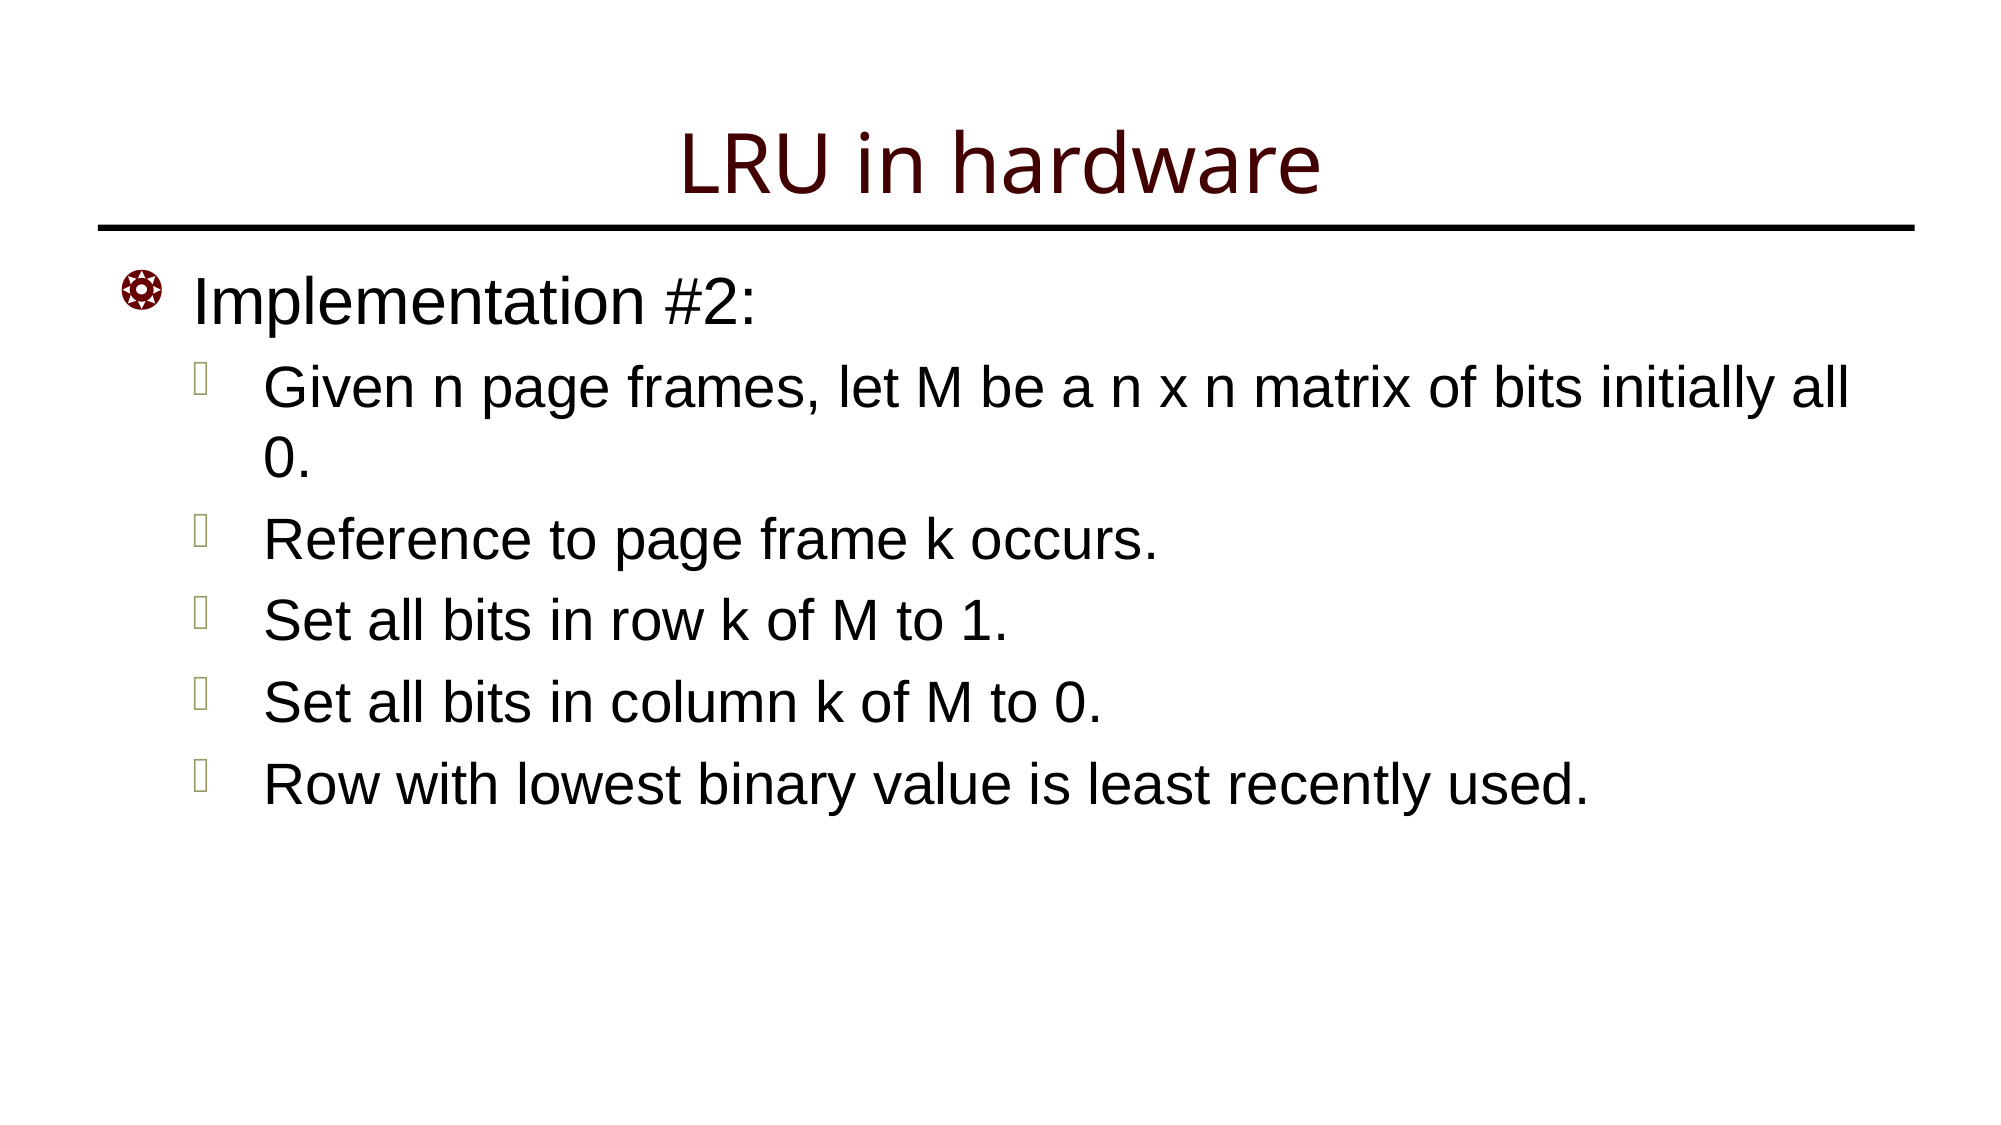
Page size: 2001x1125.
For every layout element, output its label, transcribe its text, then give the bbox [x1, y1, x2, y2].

list Implementation #2: Given n page frames, let M be a n x n matrix of bits initially all 0. Reference to page frame k occurs. Set all bits in row k of M to 1. Set all bits in column k of M to 0. Row with lowest binary value is least recently used. [99, 249, 1917, 1032]
title LRU in hardware [99, 66, 1902, 218]
